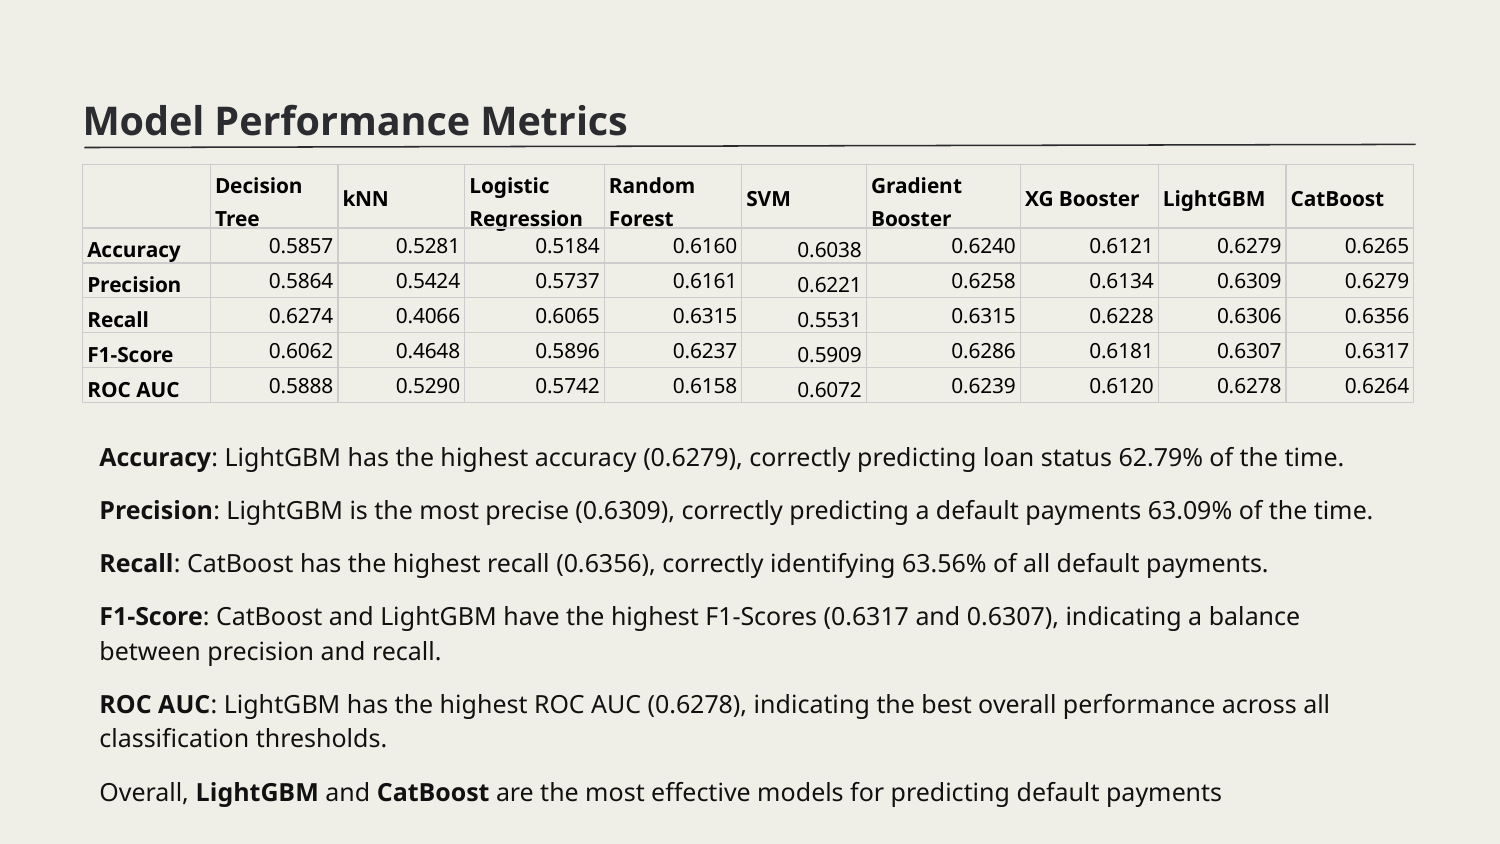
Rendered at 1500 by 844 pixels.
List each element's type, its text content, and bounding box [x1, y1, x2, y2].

table_cell ROC AUC [83, 368, 210, 402]
table_cell 0.6062 [211, 333, 337, 367]
table_cell 0.5896 [465, 333, 604, 367]
table_cell 0.6317 [1287, 333, 1413, 367]
table_cell 0.6264 [1287, 368, 1413, 402]
table_header kNN [339, 165, 464, 227]
table_cell 0.5184 [465, 229, 604, 262]
table_cell 0.6228 [1021, 298, 1158, 332]
table_header XG Booster [1021, 165, 1158, 227]
table_header Random Forest [605, 165, 741, 227]
table_cell 0.6158 [605, 368, 741, 402]
table_cell 0.6258 [867, 264, 1020, 297]
table_cell 0.6237 [605, 333, 741, 367]
table_cell 0.4066 [339, 298, 464, 332]
table_cell 0.6265 [1287, 229, 1413, 262]
table_cell 0.6279 [1159, 229, 1285, 262]
table_cell 0.6315 [867, 298, 1020, 332]
table_cell 0.6120 [1021, 368, 1158, 402]
text_box Accuracy: LightGBM has the highest accuracy (0.6279), correctly predicting loan status 62.79% of the time. Precision: LightGBM is the most precise (0.6309), correctly predicting a default payments 63.09% of the time. Recall: CatBoost has the highest recall (0.6356), correctly identifying 63.56% of all default payments. F1-Score: CatBoost and LightGBM have the highest F1-Scores (0.6317 and 0.6307), indicating a balance between precision and recall. ROC AUC: LightGBM has the highest ROC AUC (0.6278), indicating the best overall performance across all classification thresholds. Overall, LightGBM and CatBoost are the most effective models for predicting default payments [84, 421, 1416, 822]
table_cell 0.6309 [1159, 264, 1285, 297]
table_cell 0.6307 [1159, 333, 1285, 367]
table_header SVM [742, 165, 866, 227]
table_header CatBoost [1287, 165, 1413, 227]
table_cell F1-Score [83, 333, 210, 367]
table_header Gradient Booster [867, 165, 1020, 227]
table_header LightGBM [1159, 165, 1285, 227]
table_header Logistic Regression [465, 165, 604, 227]
table_cell 0.5857 [211, 229, 337, 262]
table_cell 0.6274 [211, 298, 337, 332]
table_cell 0.6121 [1021, 229, 1158, 262]
table_cell 0.6239 [867, 368, 1020, 402]
table_cell 0.6240 [867, 229, 1020, 262]
table_header [83, 165, 210, 227]
table_cell 0.6315 [605, 298, 741, 332]
table_cell 0.6065 [465, 298, 604, 332]
table_cell 0.6356 [1287, 298, 1413, 332]
table_cell 0.6221 [742, 264, 866, 297]
table_cell 0.6038 [742, 229, 866, 262]
table_cell 0.5888 [211, 368, 337, 402]
table_header Decision Tree [211, 165, 337, 227]
table_cell 0.5290 [339, 368, 464, 402]
text_box Model Performance Metrics [82, 77, 1414, 144]
table_cell Recall [83, 298, 210, 332]
table_cell 0.6161 [605, 264, 741, 297]
table_cell 0.6278 [1159, 368, 1285, 402]
table_cell Accuracy [83, 229, 210, 262]
table_cell 0.5424 [339, 264, 464, 297]
table_cell 0.5864 [211, 264, 337, 297]
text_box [84, 144, 1416, 148]
table_cell 0.6306 [1159, 298, 1285, 332]
table_cell 0.6160 [605, 229, 741, 262]
table_cell 0.6181 [1021, 333, 1158, 367]
table_cell 0.5737 [465, 264, 604, 297]
table_cell 0.6279 [1287, 264, 1413, 297]
table_cell 0.6072 [742, 368, 866, 402]
table_cell 0.6286 [867, 333, 1020, 367]
table_cell 0.6134 [1021, 264, 1158, 297]
table_cell 0.5281 [339, 229, 464, 262]
table_cell 0.5742 [465, 368, 604, 402]
table_cell 0.4648 [339, 333, 464, 367]
table_cell Precision [83, 264, 210, 297]
table_cell 0.5909 [742, 333, 866, 367]
table_cell 0.5531 [742, 298, 866, 332]
